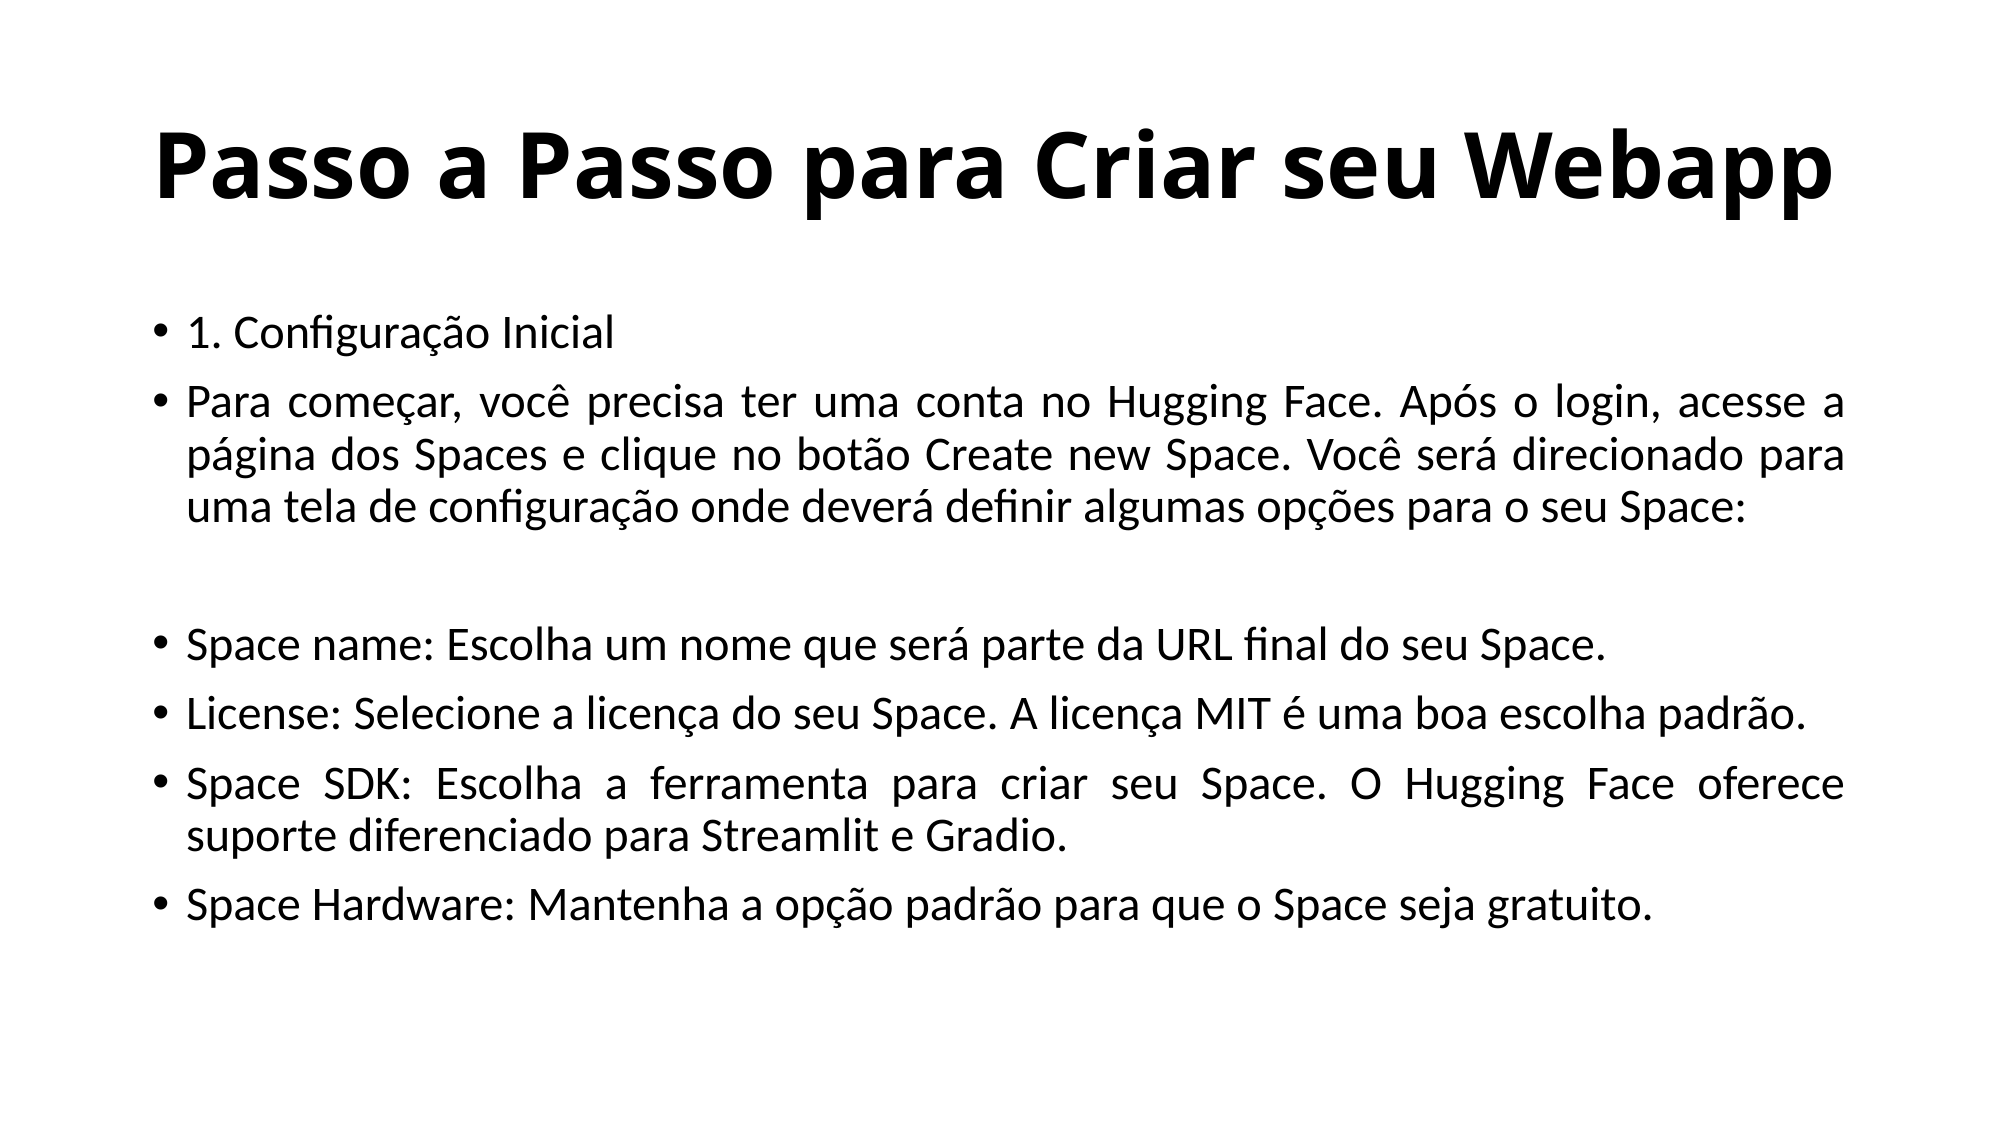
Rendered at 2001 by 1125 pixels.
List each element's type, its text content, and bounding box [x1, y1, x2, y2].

list 1. Configuração Inicial Para começar, você precisa ter uma conta no Hugging Face. Após o login, acesse a página dos Spaces e clique no botão Create new Space. Você será direcionado para uma tela de configuração onde deverá definir algumas opções para o seu Space: Space name: Escolha um nome que será parte da URL final do seu Space. License: Selecione a licença do seu Space. A licença MIT é uma boa escolha padrão. Space SDK: Escolha a ferramenta para criar seu Space. O Hugging Face oferece suporte diferenciado para Streamlit e Gradio. Space Hardware: Mantenha a opção padrão para que o Space seja gratuito. [137, 299, 1863, 1014]
title Passo a Passo para Criar seu Webapp [137, 59, 1863, 278]
